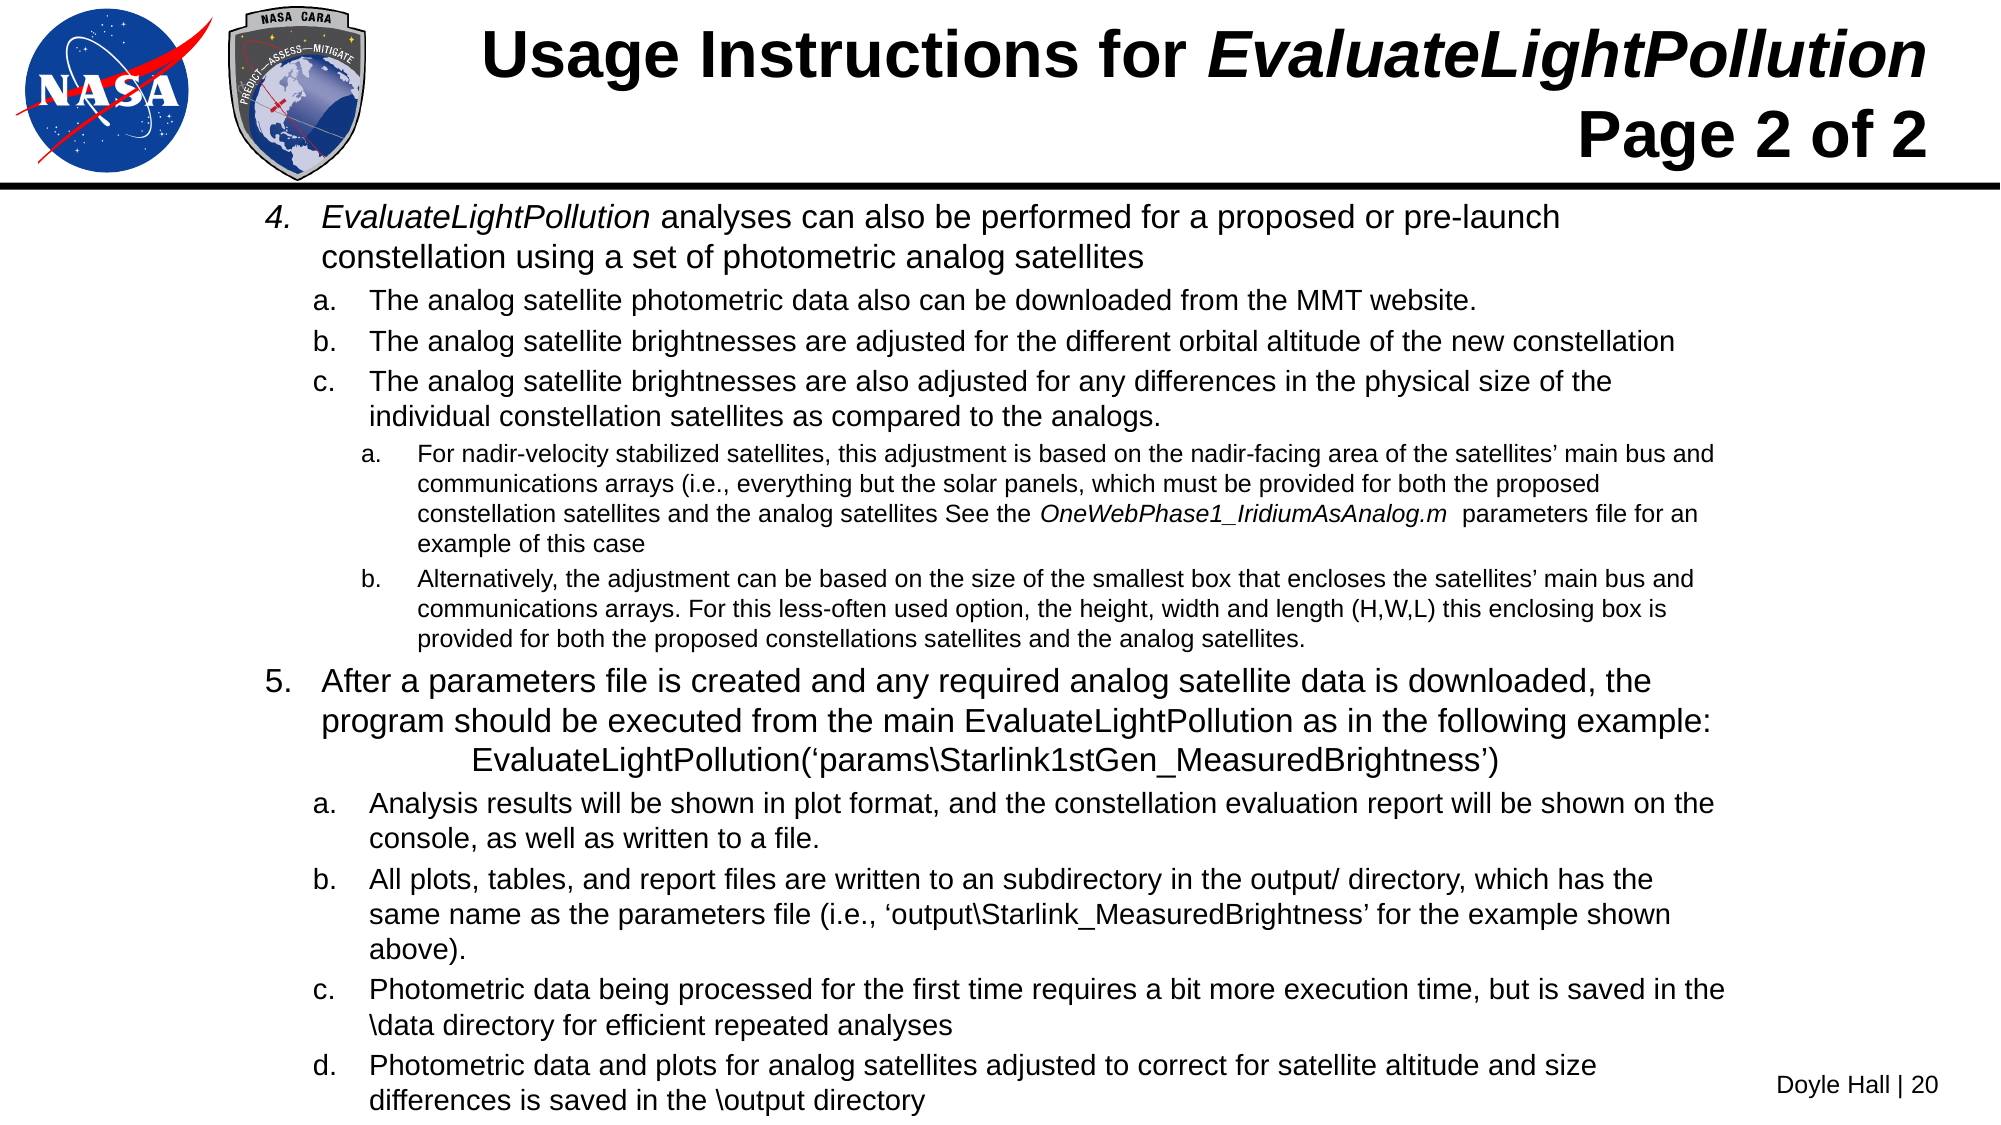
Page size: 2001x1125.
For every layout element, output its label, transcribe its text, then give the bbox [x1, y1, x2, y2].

picture [228, 6, 366, 181]
title Usage Instructions for EvaluateLightPollution Page 2 of 2 [380, 0, 1945, 182]
picture [15, 5, 213, 176]
list EvaluateLightPollution analyses can also be performed for a proposed or pre-launch constellation using a set of photometric analog satellites The analog satellite photometric data also can be downloaded from the MMT website. The analog satellite brightnesses are adjusted for the different orbital altitude of the new constellation The analog satellite brightnesses are also adjusted for any differences in the physical size of the individual constellation satellites as compared to the analogs. For nadir-velocity stabilized satellites, this adjustment is based on the nadir-facing area of the satellites’ main bus and communications arrays (i.e., everything but the solar panels, which must be provided for both the proposed constellation satellites and the analog satellites See the OneWebPhase1_IridiumAsAnalog.m parameters file for an example of this case Alternatively, the adjustment can be based on the size of the smallest box that encloses the satellites’ main bus and communications arrays. For this less-often used option, the height, width and length (H,W,L) this enclosing box is provided for both the proposed constellations satellites and the analog satellites. After a parameters file is created and any required analog satellite data is downloaded, the program should be executed from the main EvaluateLightPollution as in the following example: EvaluateLightPollution(‘params\Starlink1stGen_MeasuredBrightness’) Analysis results will be shown in plot format, and the constellation evaluation report will be shown on the console, as well as written to a file. All plots, tables, and report files are written to an subdirectory in the output/ directory, which has the same name as the parameters file (i.e., ‘output\Starlink_MeasuredBrightness’ for the example shown above). Photometric data being processed for the first time requires a bit more execution time, but is saved in the \data directory for efficient repeated analyses Photometric data and plots for analog satellites adjusted to correct for satellite altitude and size differences is saved in the \output directory [249, 187, 1751, 1066]
